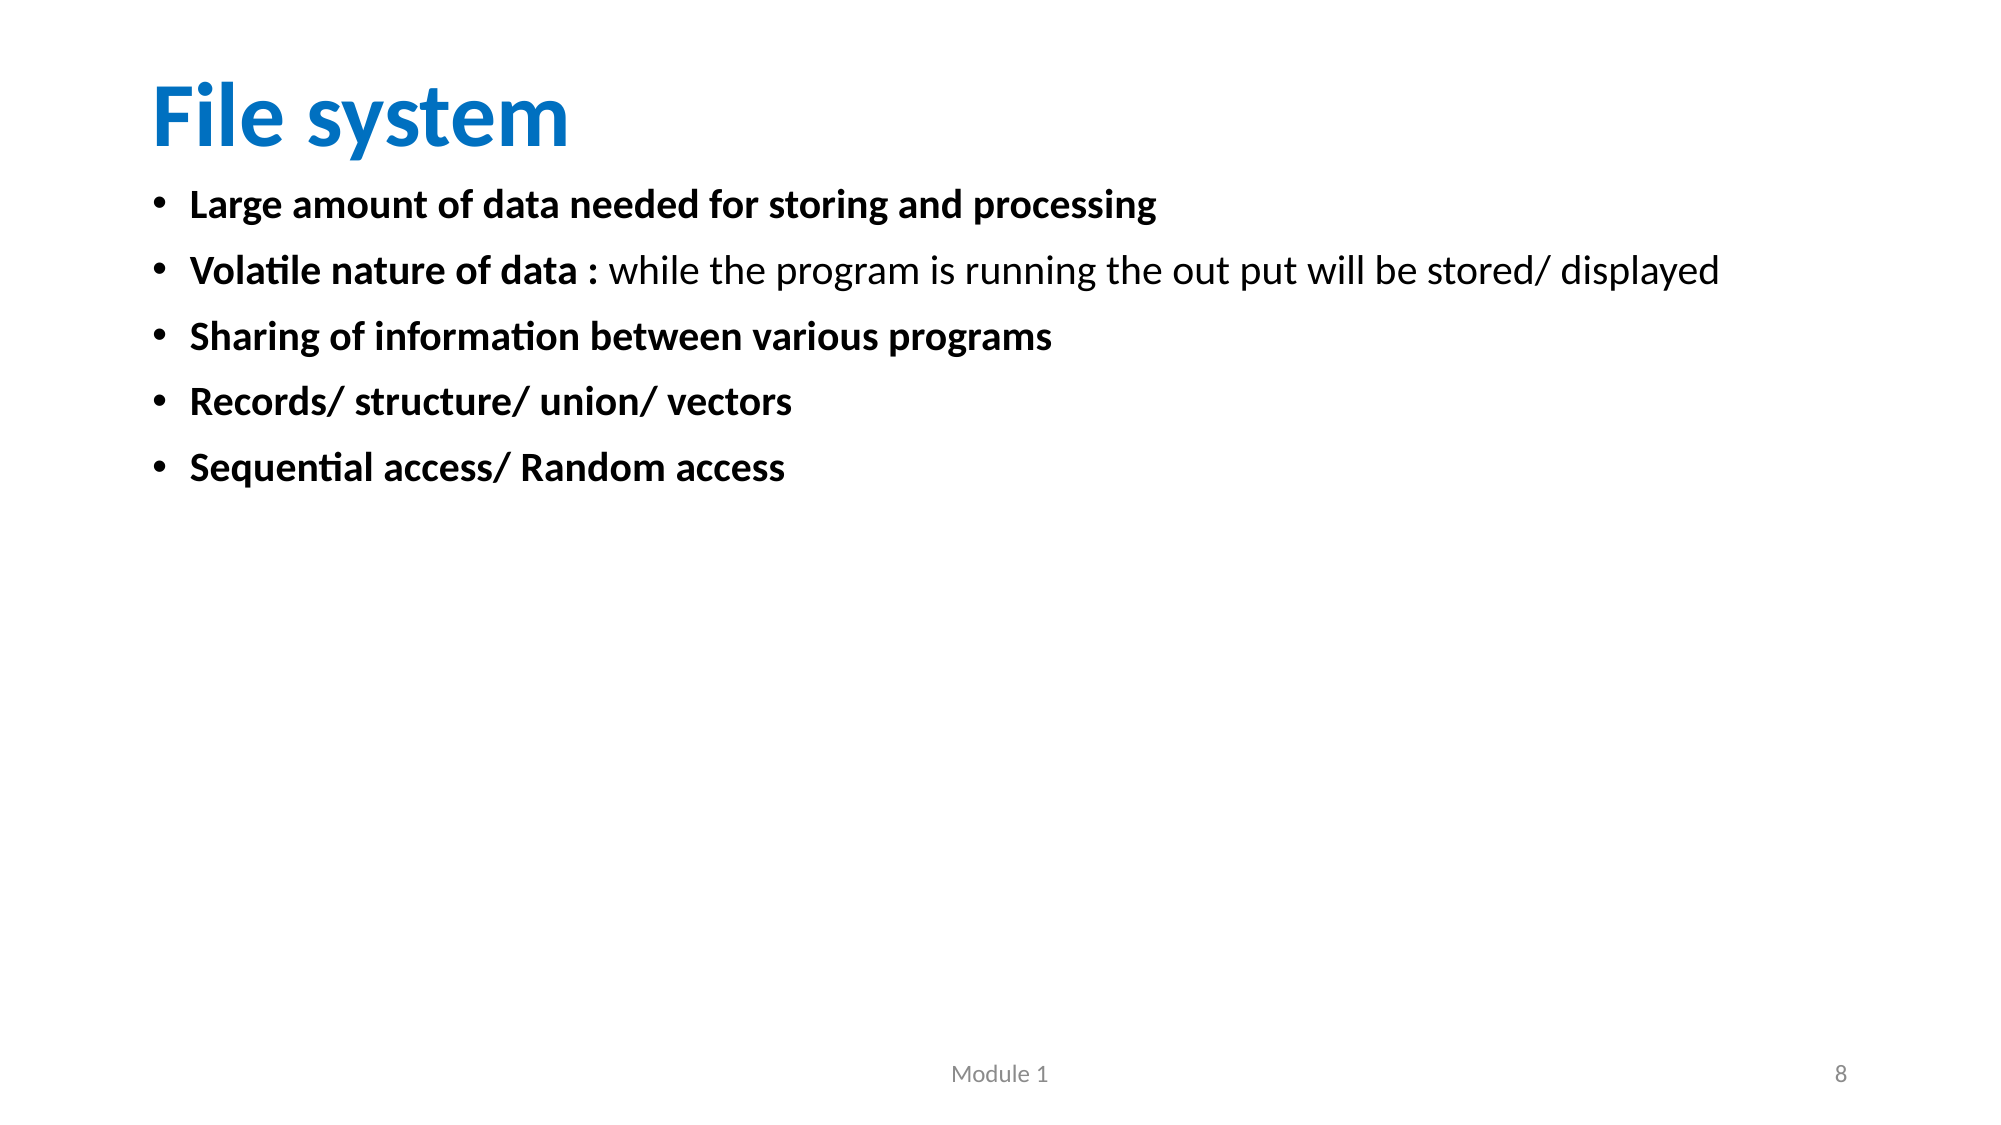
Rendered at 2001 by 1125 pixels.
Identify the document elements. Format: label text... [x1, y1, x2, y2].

footer Module 1 [662, 1042, 1338, 1103]
list Large amount of data needed for storing and processing Volatile nature of data : while the program is running the out put will be stored/ displayed Sharing of information between various programs Records/ structure/ union/ vectors Sequential access/ Random access [137, 174, 1863, 889]
slide_number 8 [1412, 1042, 1863, 1103]
title File system [137, 59, 1863, 174]
